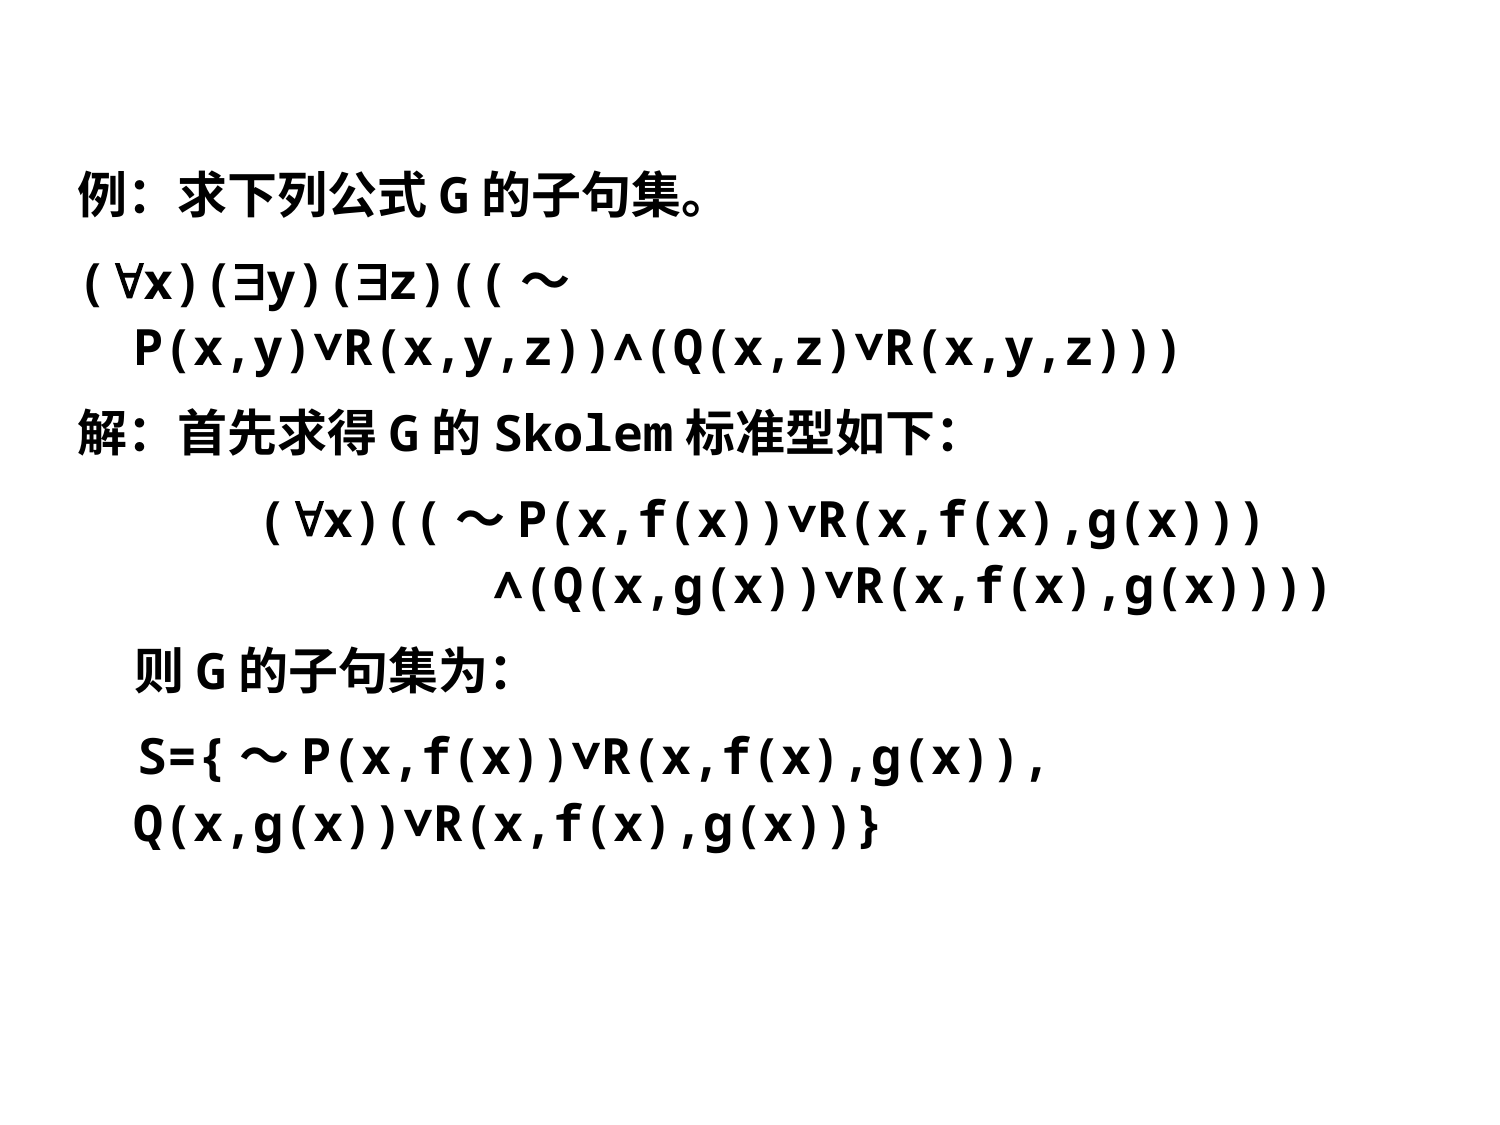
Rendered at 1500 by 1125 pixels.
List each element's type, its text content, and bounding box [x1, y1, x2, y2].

list 例：求下列公式G的子句集。 (x)(y)(z)((～P(x,y)∨R(x,y,z))∧(Q(x,z)∨R(x,y,z))) 解：首先求得G的Skolem标准型如下： (x)((～P(x,f(x))∨R(x,f(x),g(x))) ∧(Q(x,g(x))∨R(x,f(x),g(x)))) 则G的子句集为： S={～P(x,f(x))∨R(x,f(x),g(x)), Q(x,g(x))∨R(x,f(x),g(x))} [62, 149, 1488, 1013]
